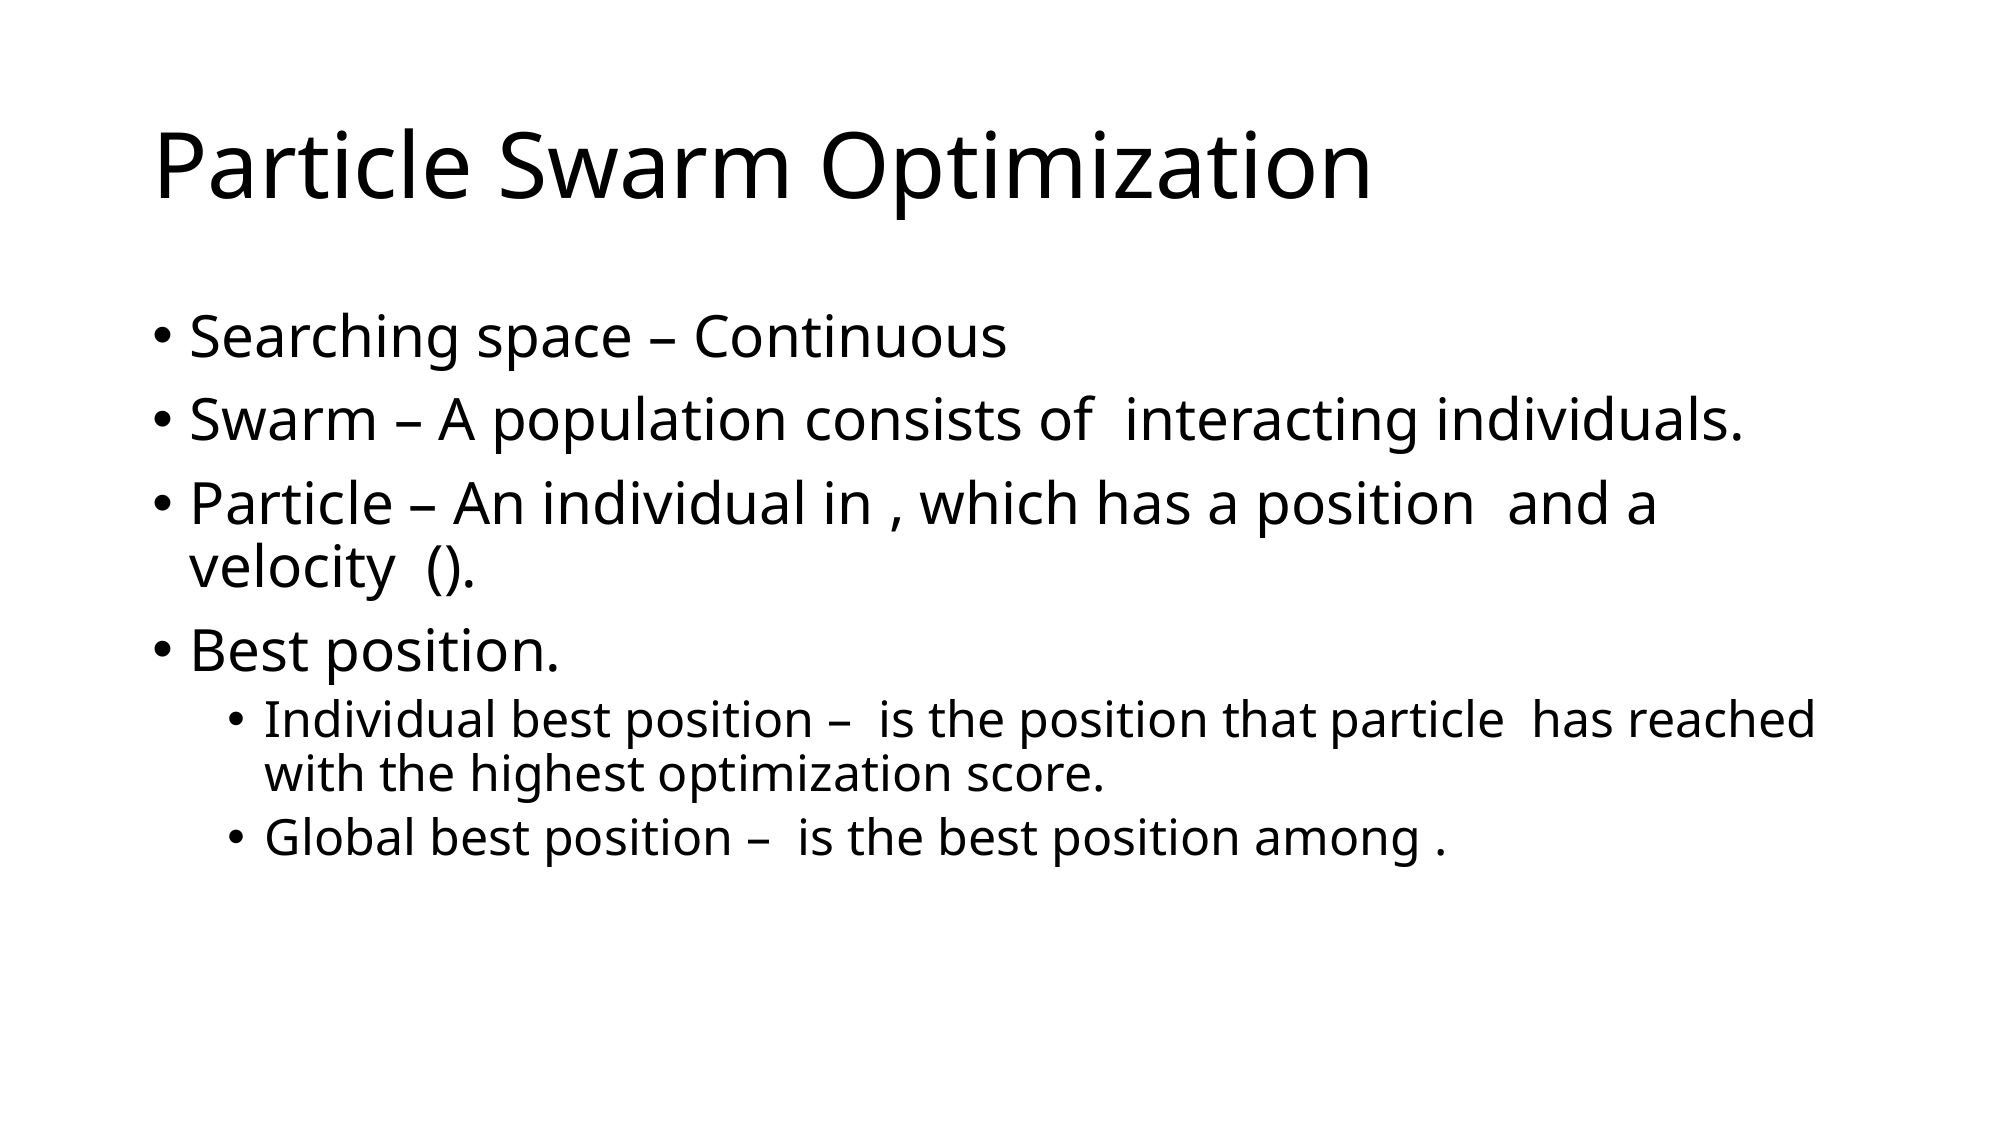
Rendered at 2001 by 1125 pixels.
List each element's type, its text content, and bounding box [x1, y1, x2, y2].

title Particle Swarm Optimization [137, 59, 1863, 278]
